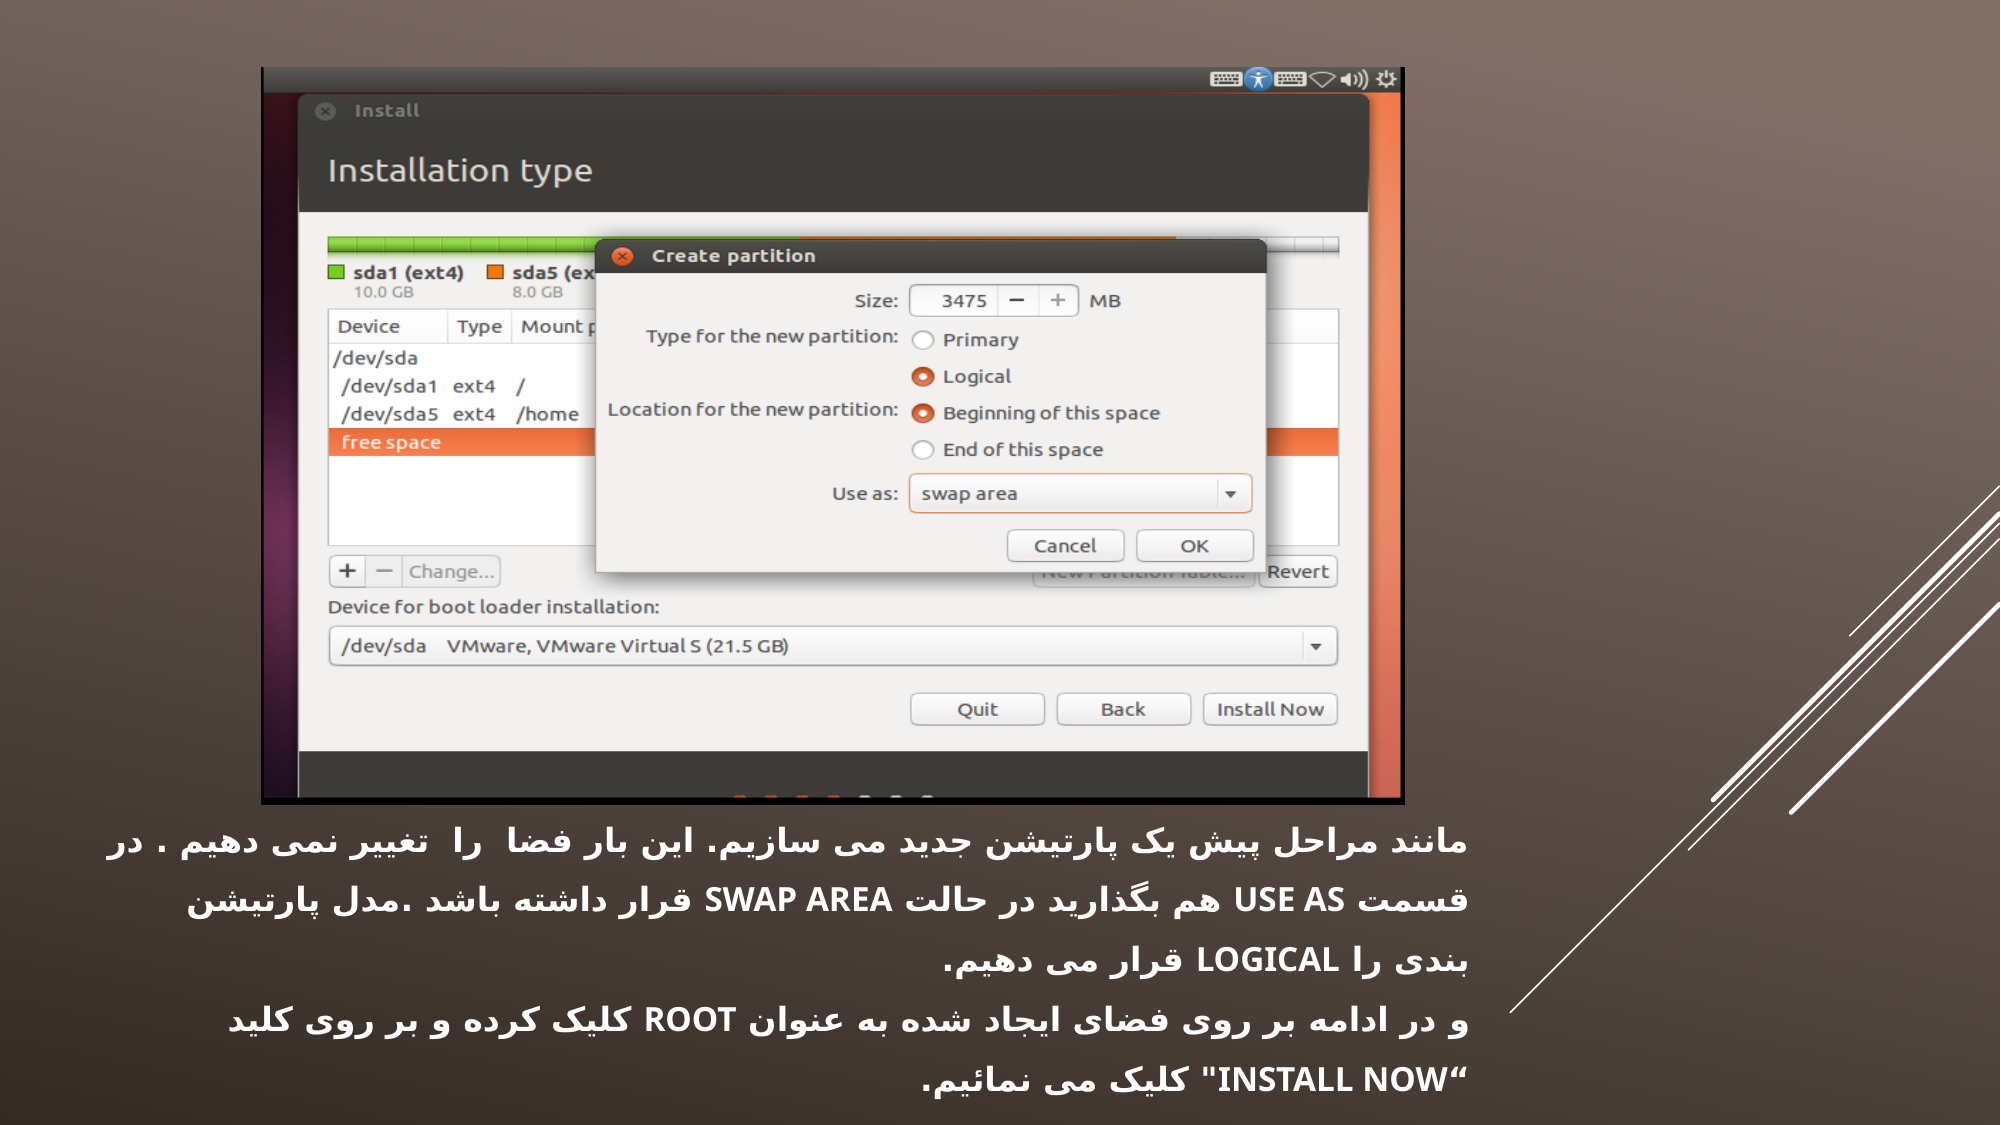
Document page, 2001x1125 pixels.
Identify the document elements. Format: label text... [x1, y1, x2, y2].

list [261, 67, 1406, 806]
title مانند مراحل پیش یک پارتیشن جدید می سازیم. این بار فضا را تغییر نمی دهیم . در قسمت use as هم بگذارید در حالت swap area قرار داشته باشد .مدل پارتیشن بندی را logical قرار می دهیم. و در ادامه بر روی فضای ایجاد شده به عنوان Root کلیک کرده و بر روی کلید “install now" کلیک می نمائیم. [84, 824, 1485, 1072]
